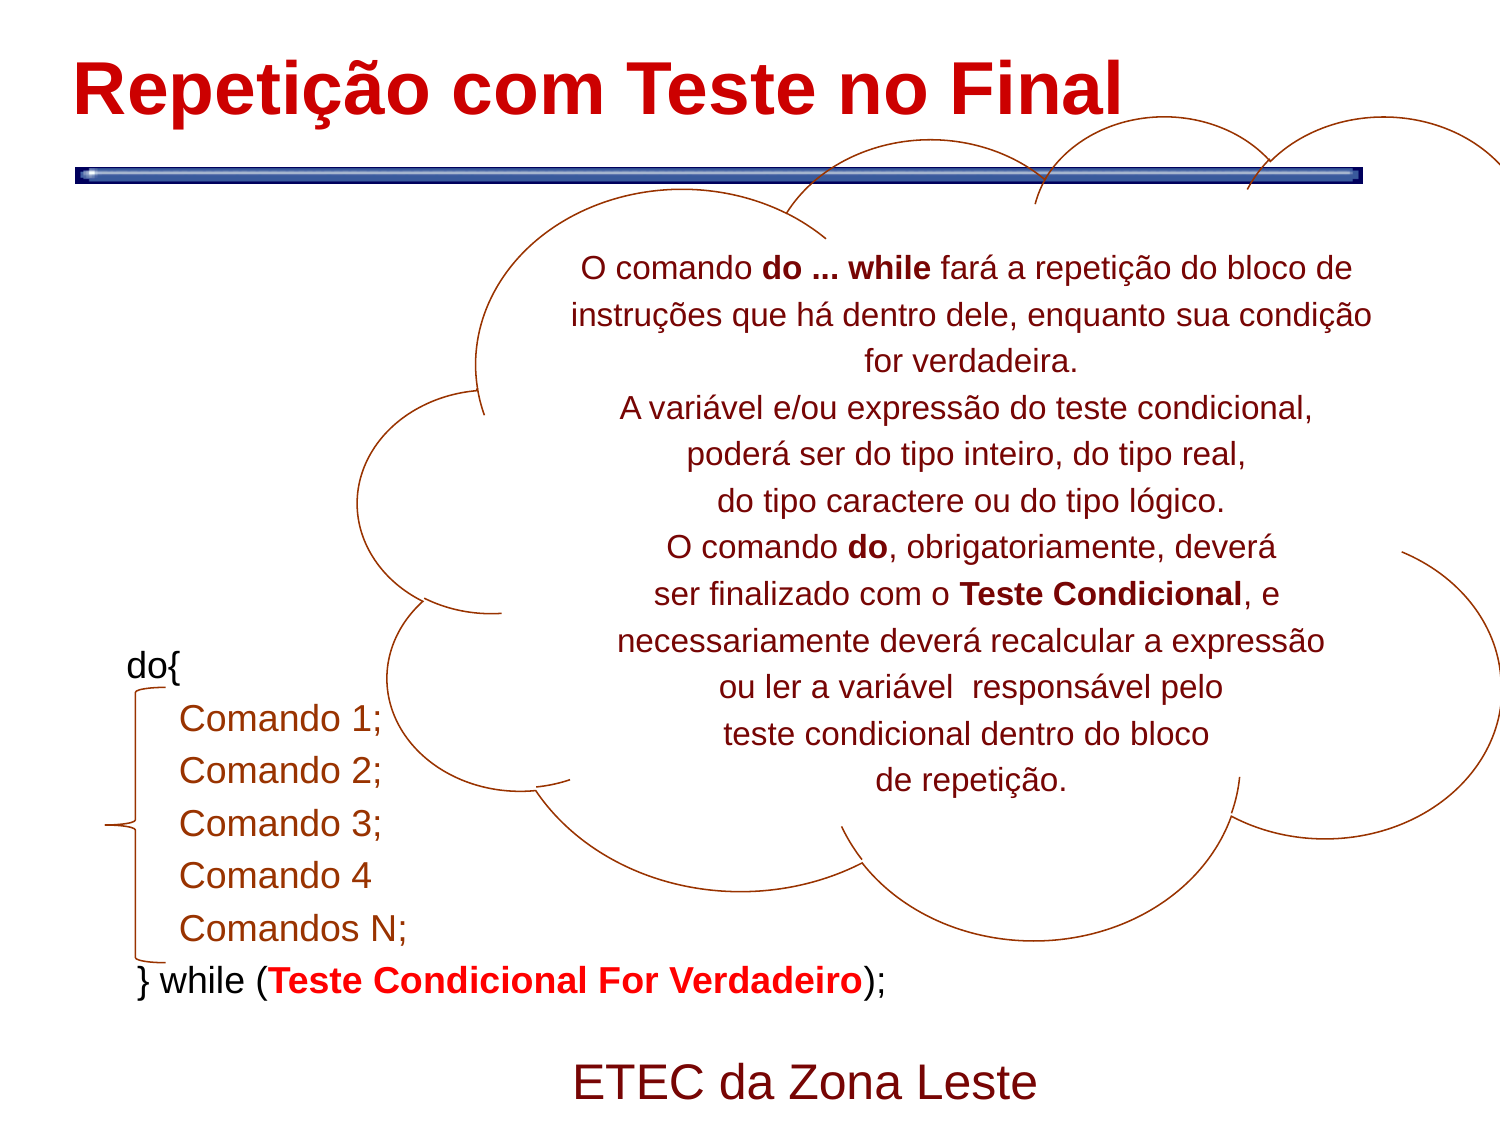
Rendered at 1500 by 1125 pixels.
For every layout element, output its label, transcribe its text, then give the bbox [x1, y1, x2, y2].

title Repetição com Teste no Final [57, 10, 1238, 138]
list do{ Comando 1; Comando 2; Comando 3; Comando 4 Comandos N; } while (Teste Condicional For Verdadeiro); [69, 580, 1109, 1098]
text_box O comando do ... while fará a repetição do bloco de instruções que há dentro dele, enquanto sua condição for verdadeira. A variável e/ou expressão do teste condicional, poderá ser do tipo inteiro, do tipo real, do tipo caractere ou do tipo lógico. O comando do, obrigatoriamente, deverá ser finalizado com o Teste Condicional, e necessariamente deverá recalcular a expressão ou ler a variável responsável pelo teste condicional dentro do bloco de repetição. [357, 116, 1500, 941]
picture [75, 167, 831, 184]
picture [1030, 167, 1052, 178]
text_box [104, 686, 166, 964]
